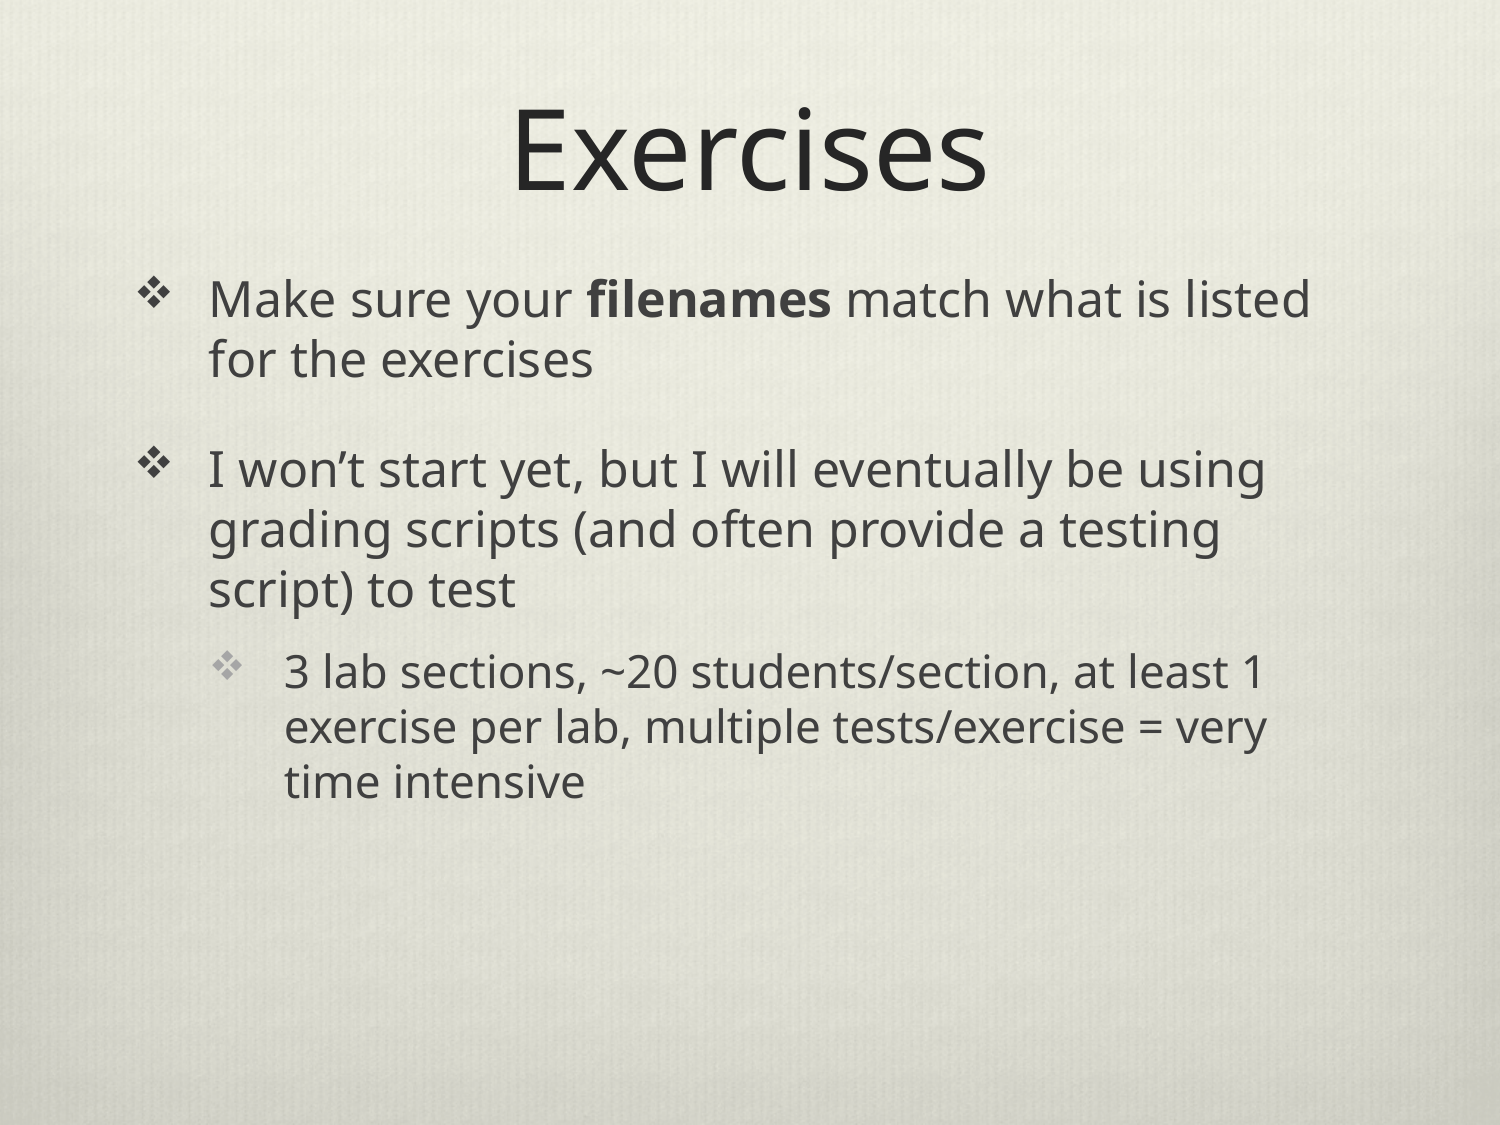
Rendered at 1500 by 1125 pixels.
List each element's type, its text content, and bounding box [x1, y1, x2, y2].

list Make sure your filenames match what is listed for the exercises I won’t start yet, but I will eventually be using grading scripts (and often provide a testing script) to test 3 lab sections, ~20 students/section, at least 1 exercise per lab, multiple tests/exercise = very time intensive [118, 260, 1382, 1011]
title Exercises [118, 51, 1382, 240]
